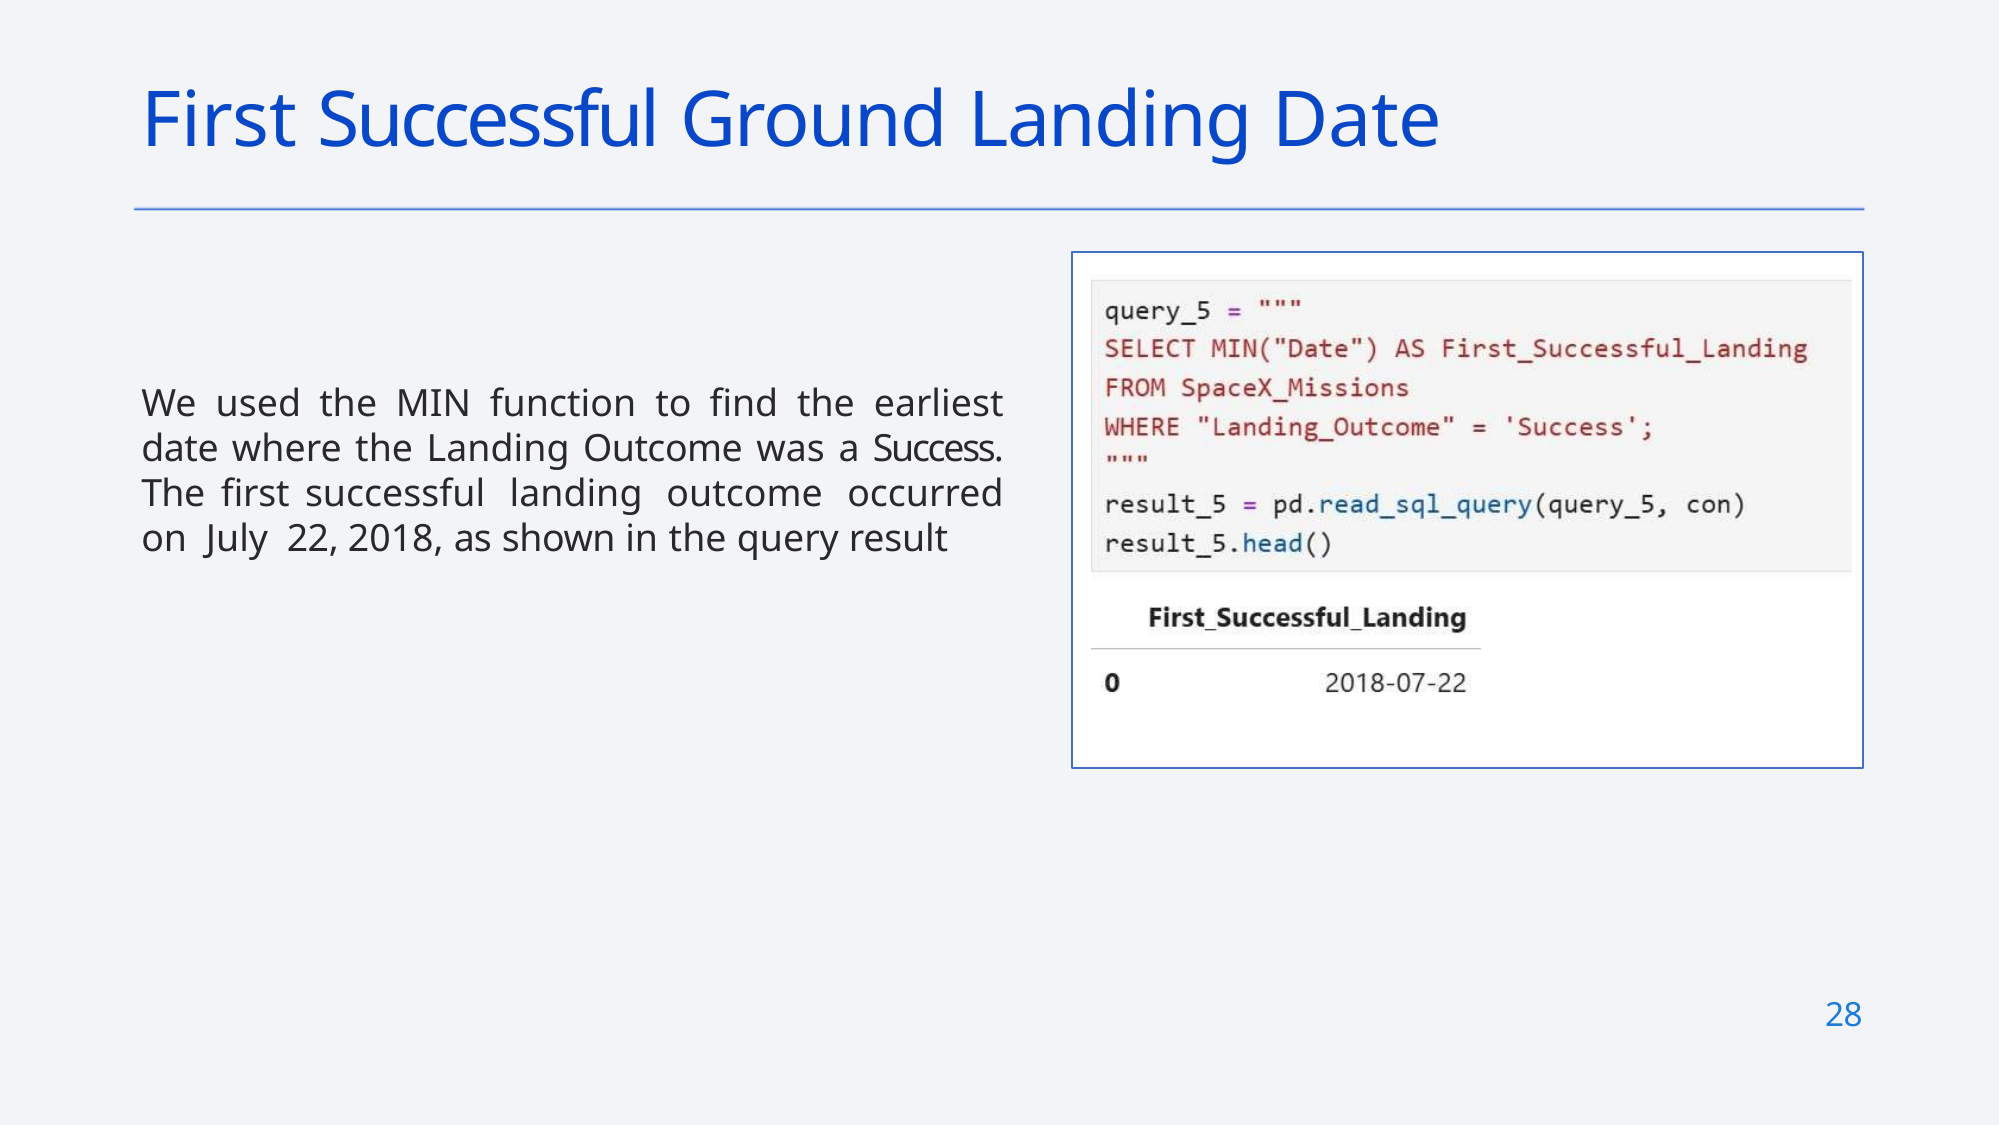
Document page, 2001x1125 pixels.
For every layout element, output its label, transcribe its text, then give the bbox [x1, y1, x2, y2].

picture [0, 0, 1999, 1125]
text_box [1070, 250, 1865, 770]
slide_number 28 [1819, 998, 1873, 1125]
text_box We used the MIN function to find the earliest date where the Landing Outcome was a Success. The first successful landing outcome occurred on July 22, 2018, as shown in the query result [139, 377, 1005, 560]
title First Successful Ground Landing Date [139, 66, 1797, 257]
